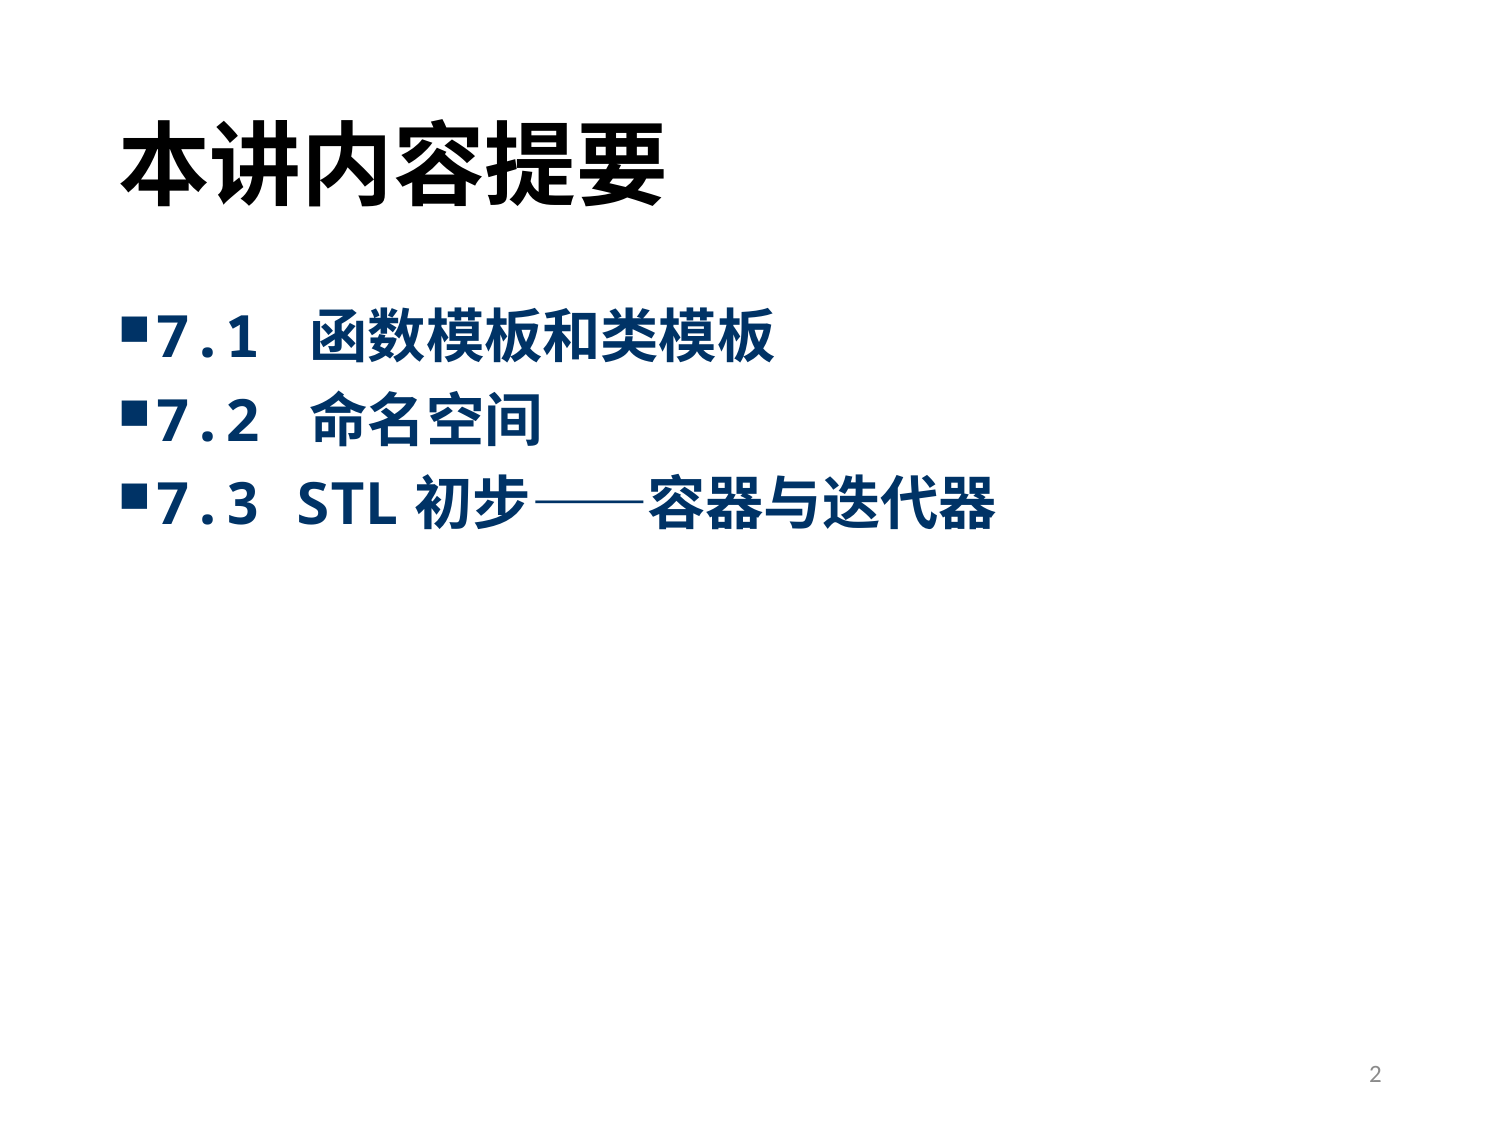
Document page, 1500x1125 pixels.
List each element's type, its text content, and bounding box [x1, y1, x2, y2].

slide_number 2 [1059, 1042, 1397, 1103]
list 7.1 函数模板和类模板 7.2 命名空间 7.3 STL初步——容器与迭代器 [103, 299, 1397, 1014]
title 本讲内容提要 [103, 59, 1397, 278]
